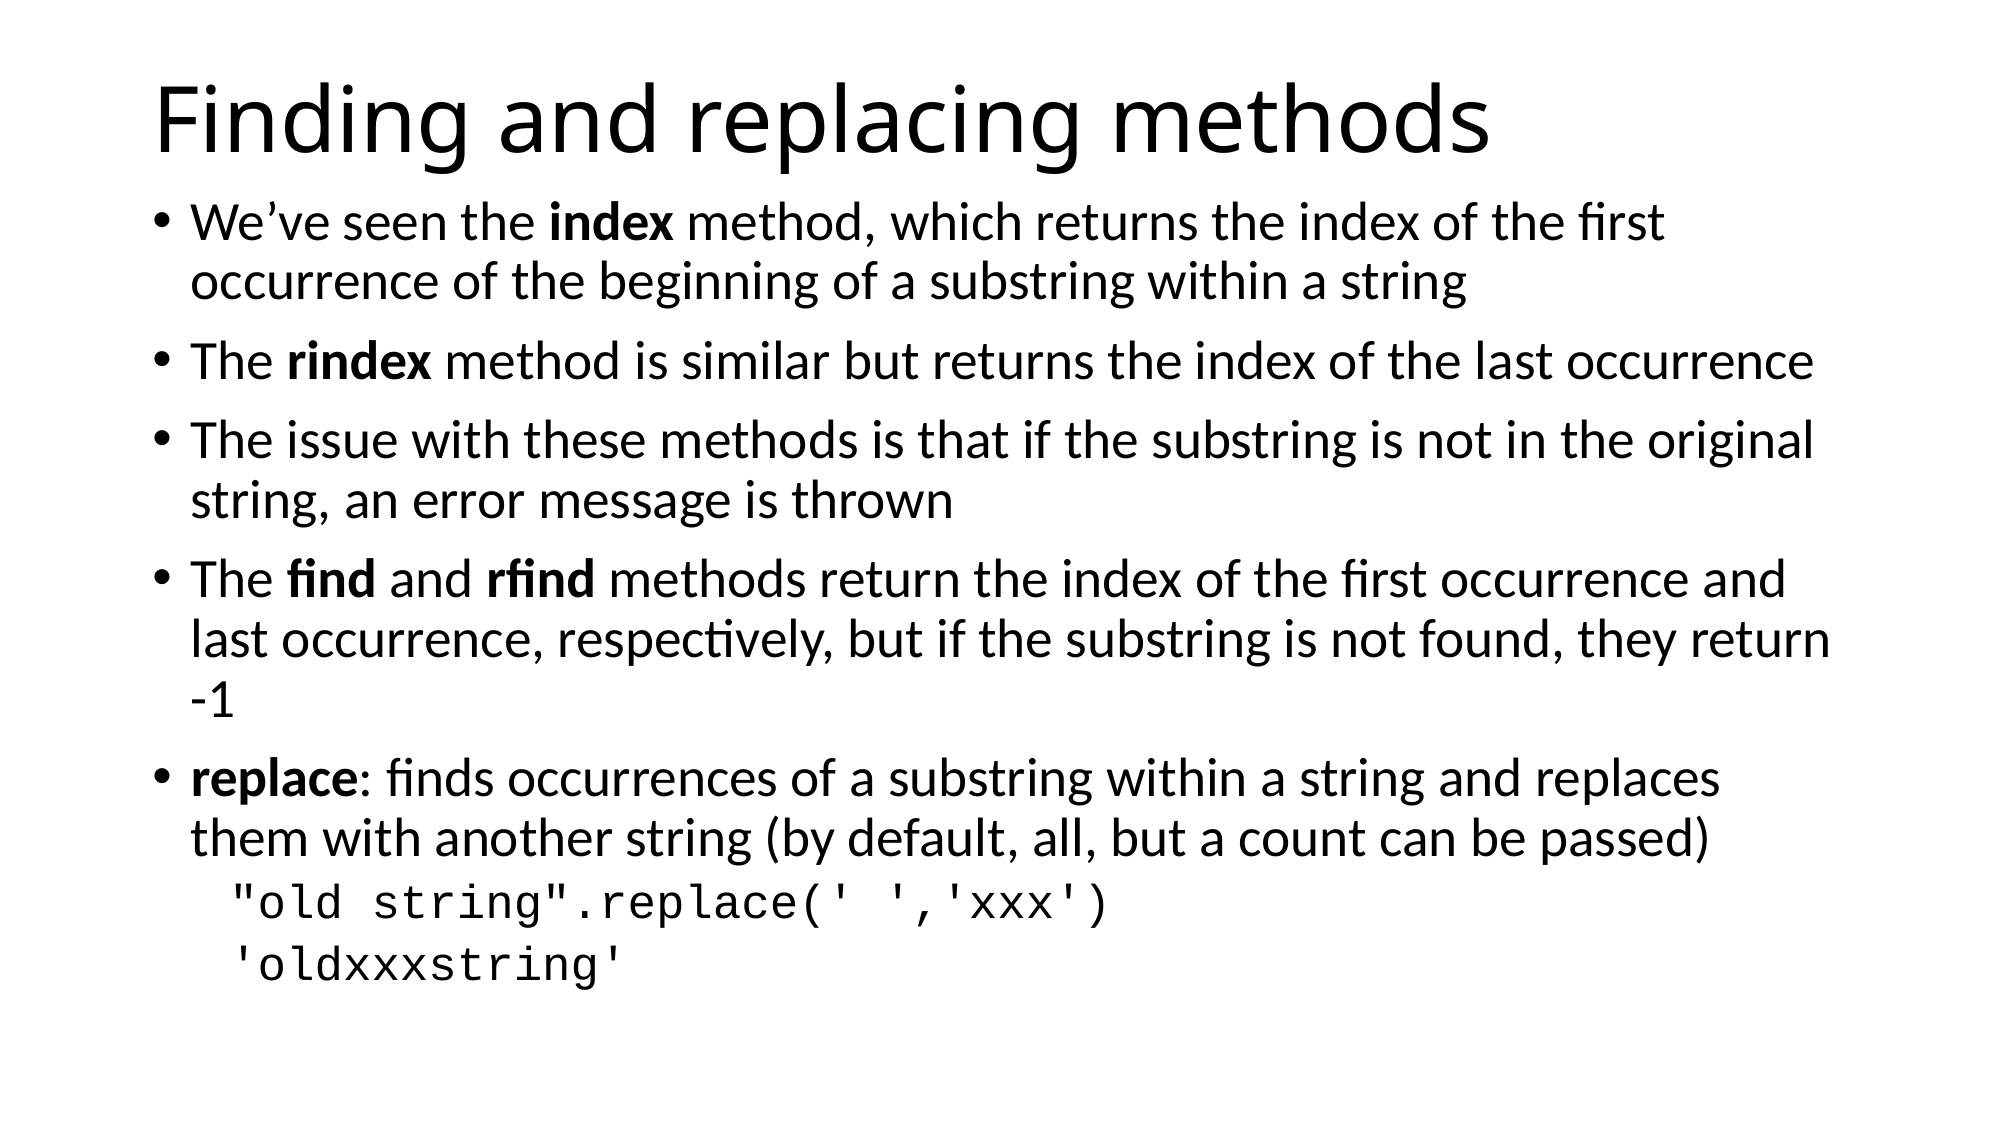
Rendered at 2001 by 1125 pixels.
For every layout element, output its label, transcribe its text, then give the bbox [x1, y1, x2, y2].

list We’ve seen the index method, which returns the index of the first occurrence of the beginning of a substring within a string The rindex method is similar but returns the index of the last occurrence The issue with these methods is that if the substring is not in the original string, an error message is thrown The find and rfind methods return the index of the first occurrence and last occurrence, respectively, but if the substring is not found, they return -1 replace: finds occurrences of a substring within a string and replaces them with another string (by default, all, but a count can be passed) "old string".replace(' ','xxx') 'oldxxxstring' [137, 185, 1863, 1014]
title Finding and replacing methods [137, 59, 1863, 185]
